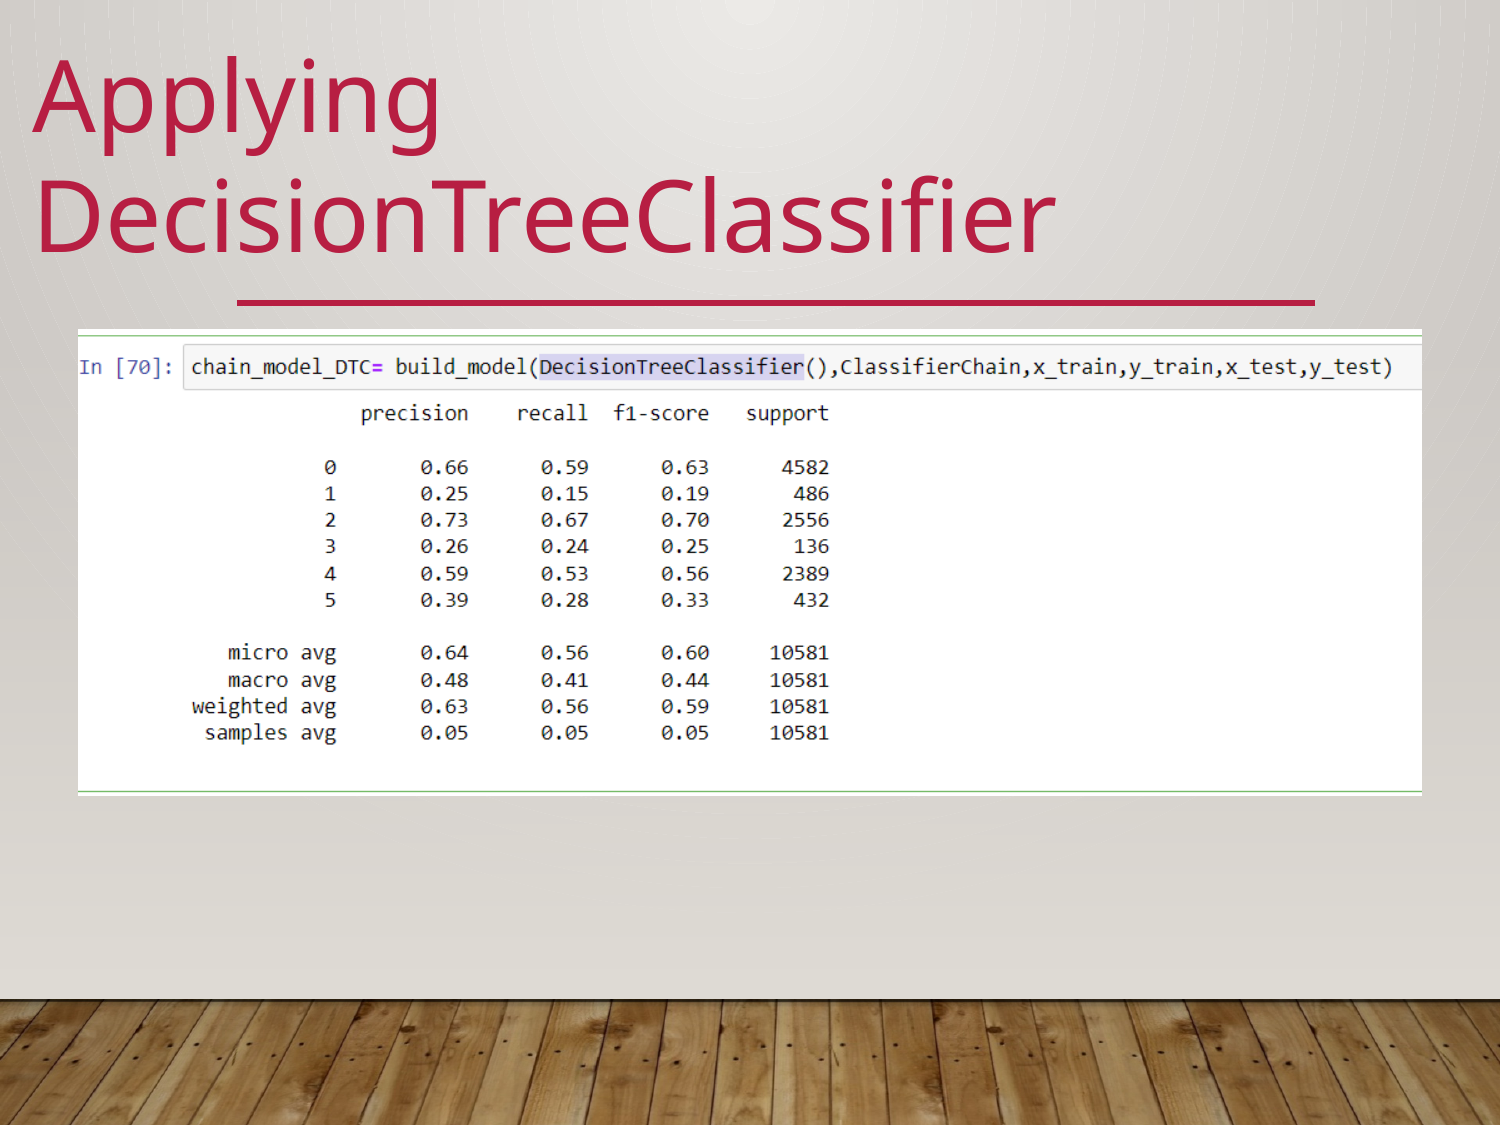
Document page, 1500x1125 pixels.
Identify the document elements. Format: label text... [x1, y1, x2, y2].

text_box Applying DecisionTreeClassifier [17, 25, 1377, 281]
picture [0, 999, 1500, 1125]
picture [77, 329, 1423, 796]
